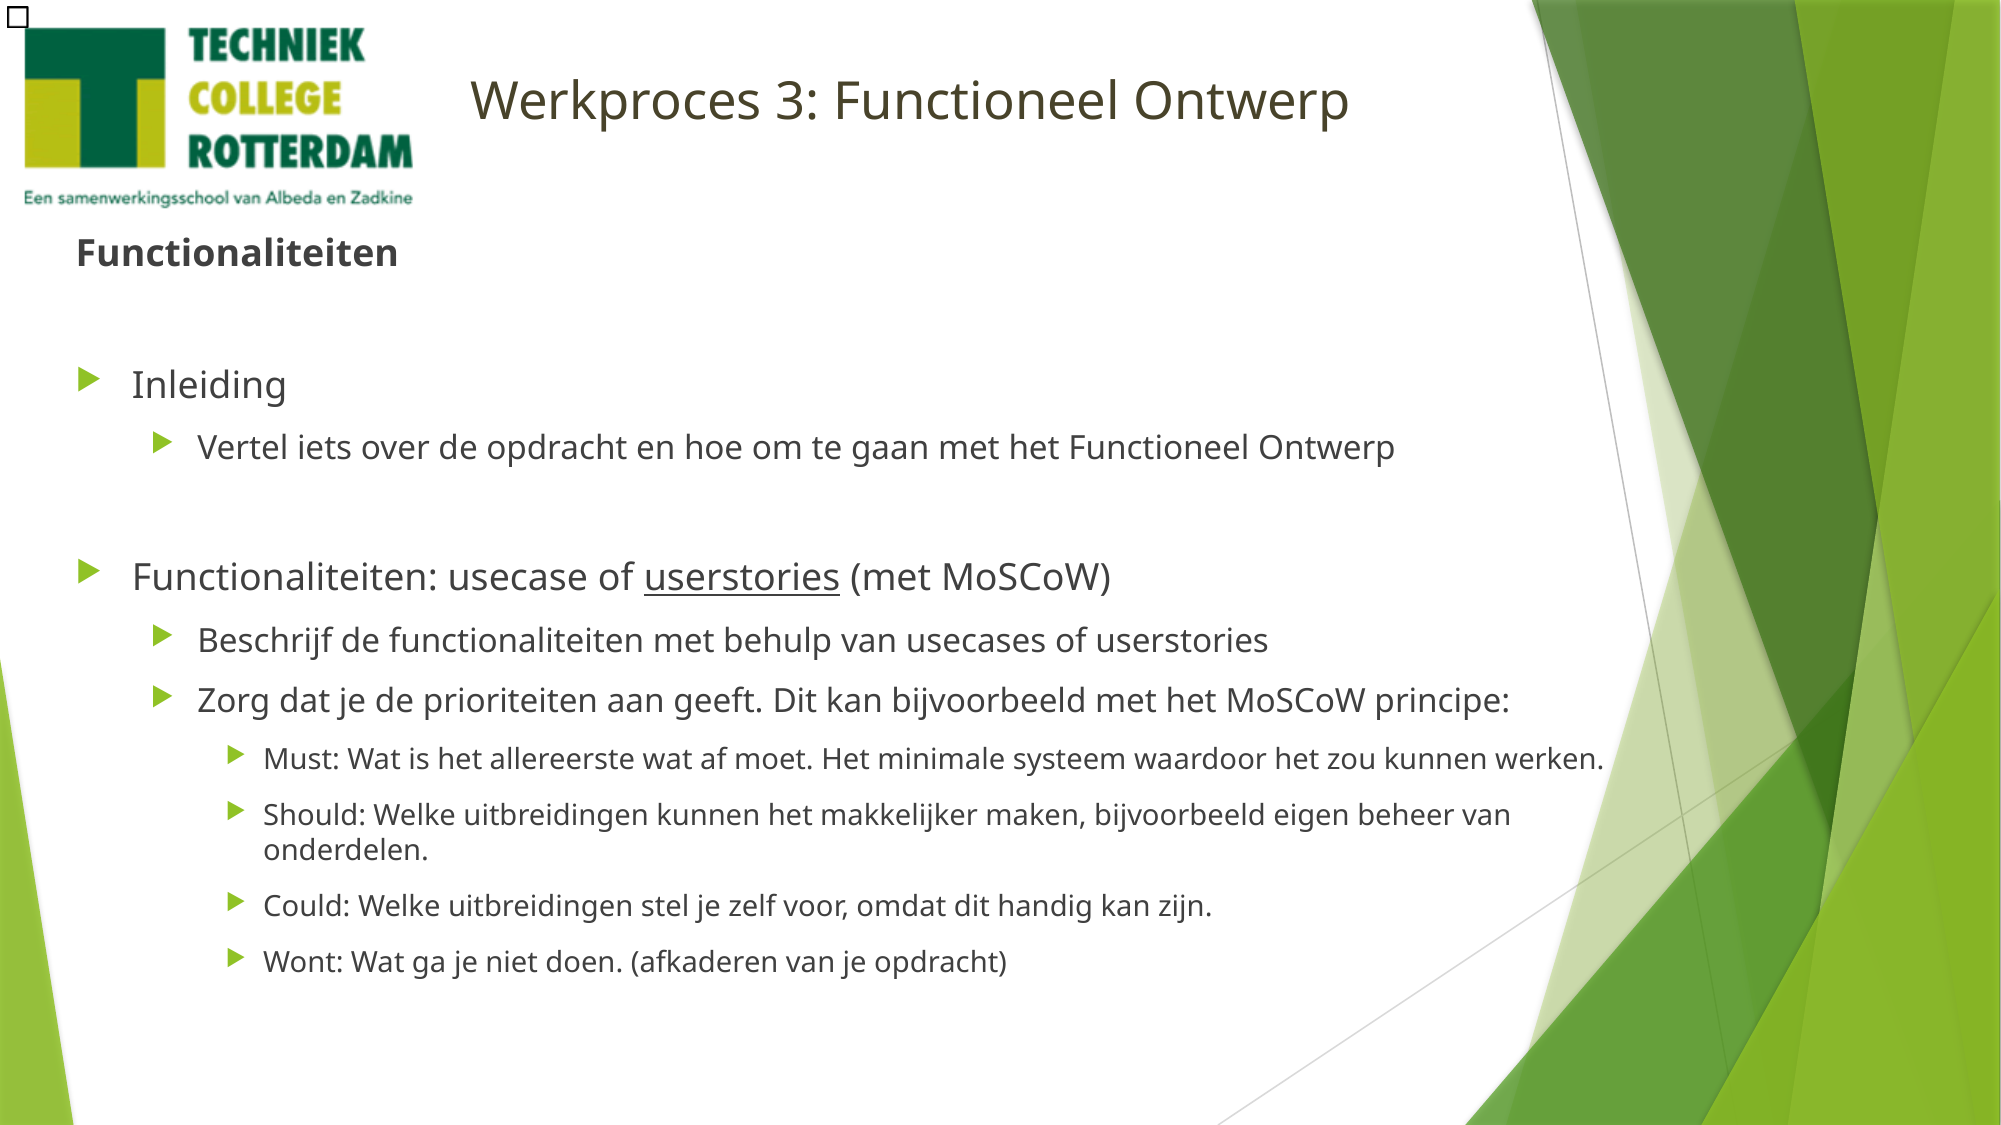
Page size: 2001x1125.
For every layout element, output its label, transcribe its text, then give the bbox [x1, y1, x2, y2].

picture [0, 0, 447, 235]
title Werkproces 3: Functioneel Ontwerp [455, 59, 1507, 138]
list Functionaliteiten Inleiding Vertel iets over de opdracht en hoe om te gaan met het Functioneel Ontwerp Functionaliteiten: usecase of userstories (met MoSCoW) Beschrijf de functionaliteiten met behulp van usecases of userstories Zorg dat je de prioriteiten aan geeft. Dit kan bijvoorbeeld met het MoSCoW principe: Must: Wat is het allereerste wat af moet. Het minimale systeem waardoor het zou kunnen werken. Should: Welke uitbreidingen kunnen het makkelijker maken, bijvoorbeeld eigen beheer van onderdelen. Could: Welke uitbreidingen stel je zelf voor, omdat dit handig kan zijn. Wont: Wat ga je niet doen. (afkaderen van je opdracht) [60, 221, 1642, 1054]
